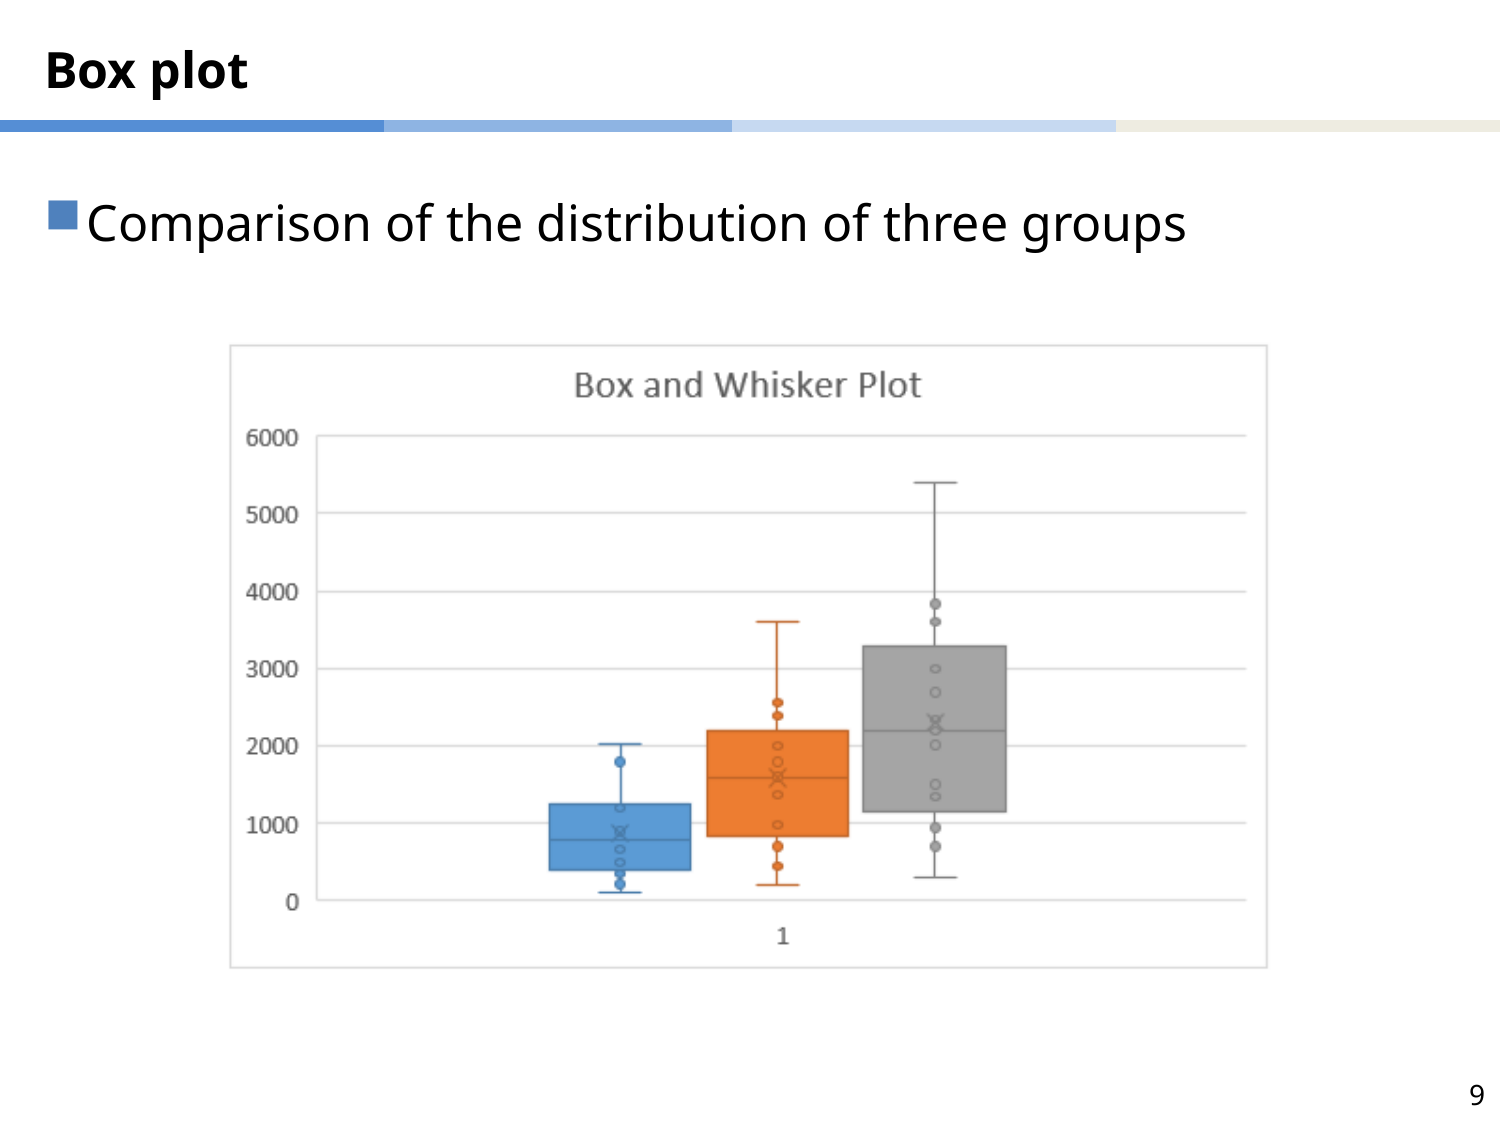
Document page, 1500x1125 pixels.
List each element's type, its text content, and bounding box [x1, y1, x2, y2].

title Box plot [29, 23, 1471, 114]
list Comparison of the distribution of three groups [29, 154, 1471, 1088]
picture [227, 338, 1273, 971]
